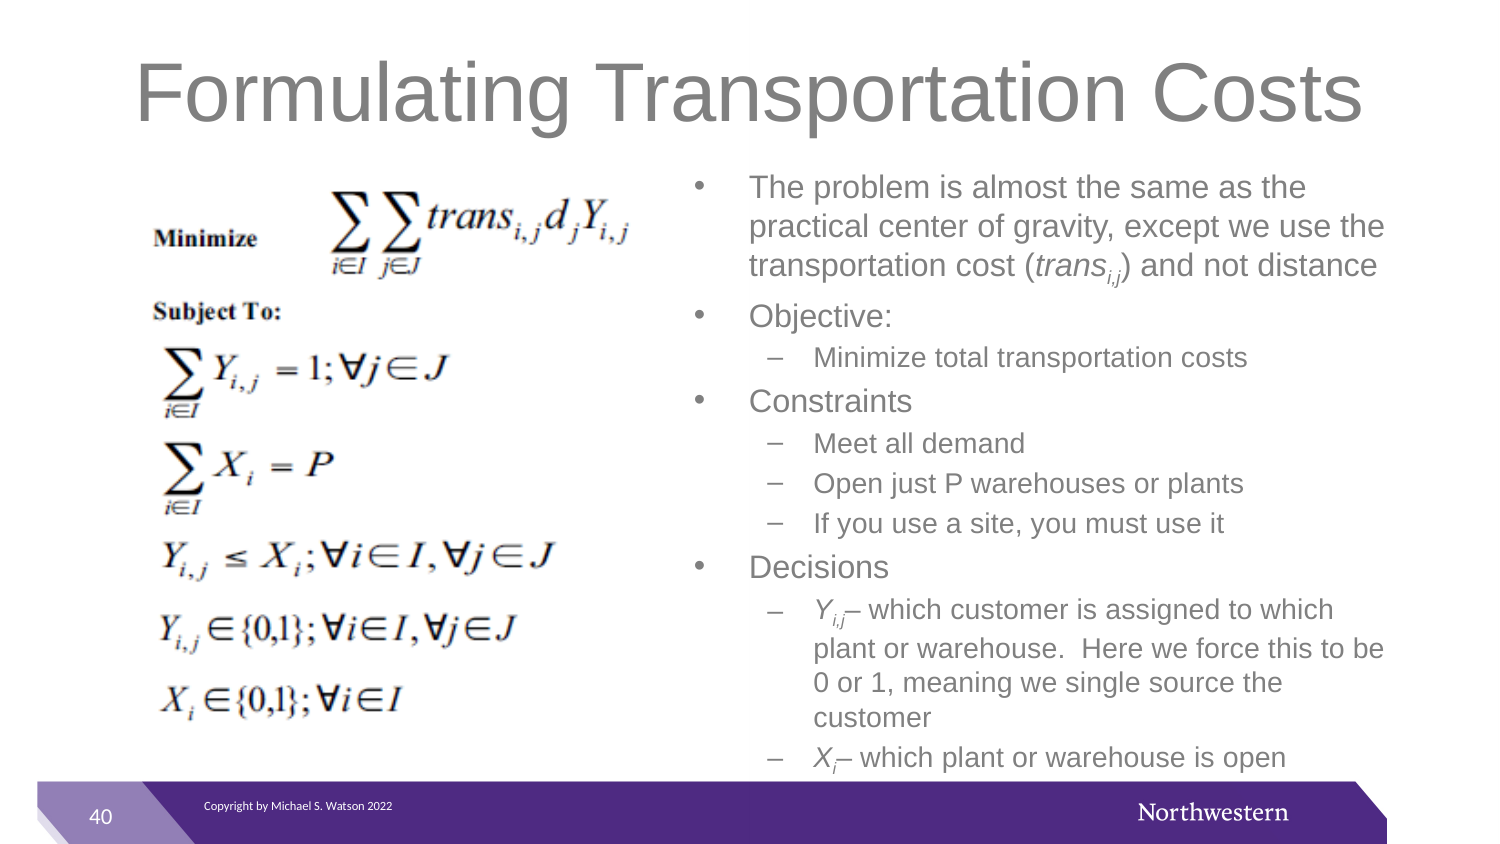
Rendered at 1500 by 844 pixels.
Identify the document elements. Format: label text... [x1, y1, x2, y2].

title Formulating Transportation Costs [28, 17, 1472, 158]
list The problem is almost the same as the practical center of gravity, except we use the transportation cost (transi,j) and not distance Objective: Minimize total transportation costs Constraints Meet all demand Open just P warehouses or plants If you use a site, you must use it Decisions Yi,j– which customer is assigned to which plant or warehouse. Here we force this to be 0 or 1, meaning we single source the customer Xi– which plant or warehouse is open [678, 158, 1416, 787]
picture [0, 0, 1499, 844]
